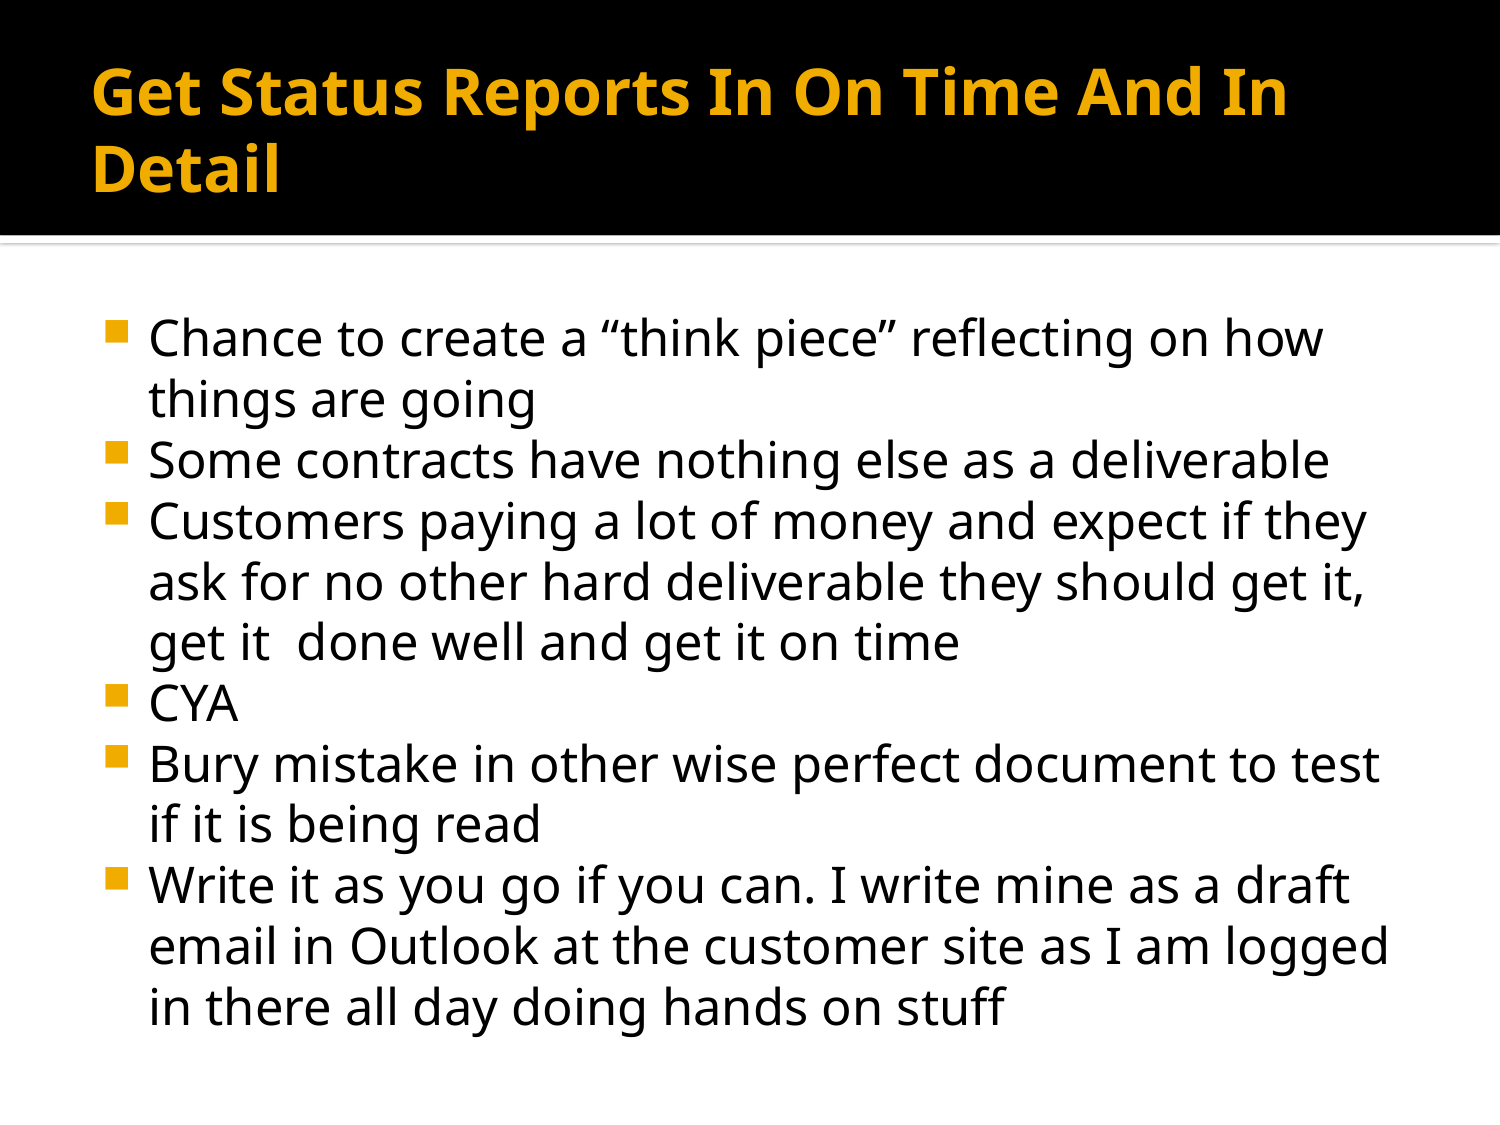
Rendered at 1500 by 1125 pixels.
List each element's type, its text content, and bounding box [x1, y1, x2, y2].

list Chance to create a “think piece” reflecting on how things are going Some contracts have nothing else as a deliverable Customers paying a lot of money and expect if they ask for no other hard deliverable they should get it, get it done well and get it on time CYA Bury mistake in other wise perfect document to test if it is being read Write it as you go if you can. I write mine as a draft email in Outlook at the customer site as I am logged in there all day doing hands on stuff [75, 291, 1425, 1050]
title Get Status Reports In On Time And In Detail [75, 25, 1425, 231]
